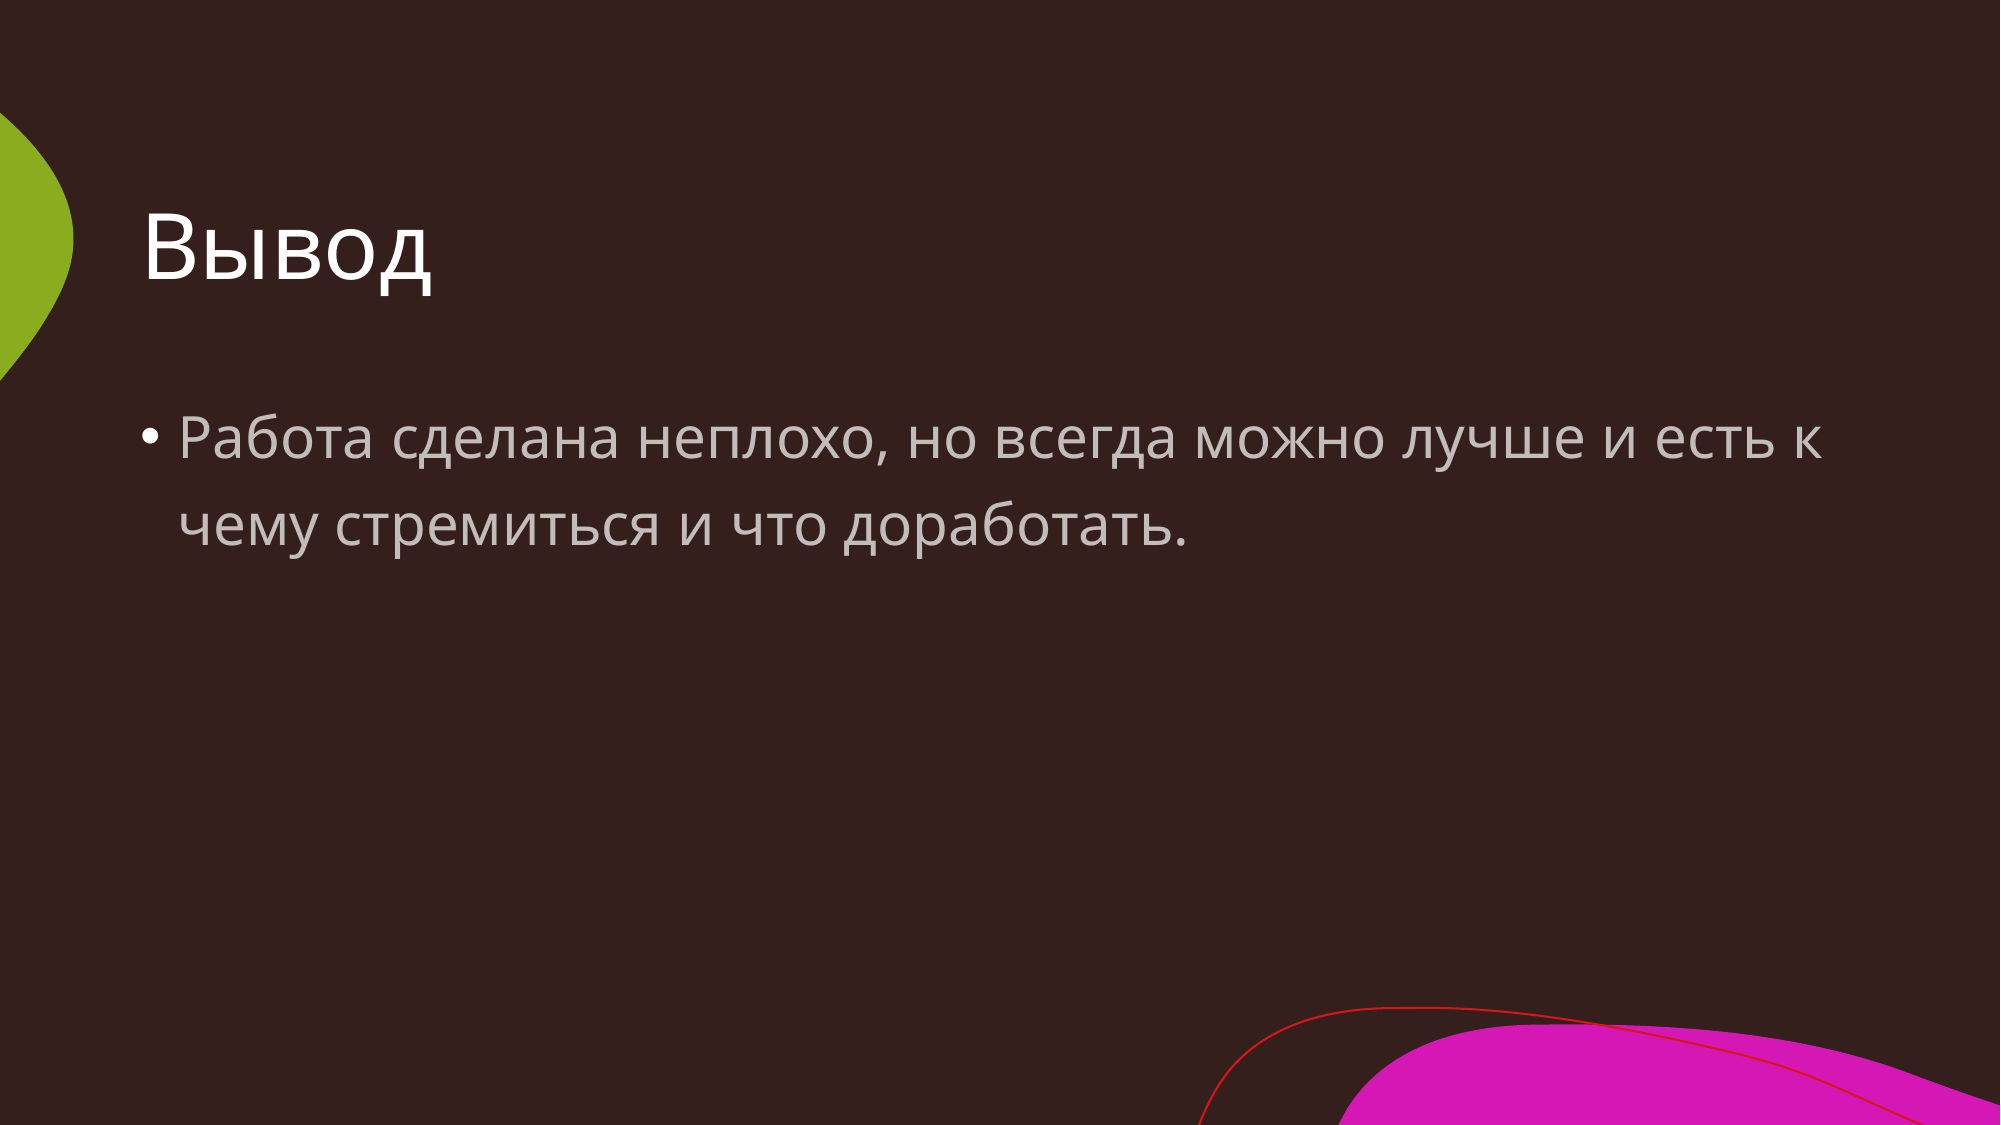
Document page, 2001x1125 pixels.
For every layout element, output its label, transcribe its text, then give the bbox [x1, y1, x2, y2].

title Вывод [125, 125, 1875, 375]
list Работа сделана неплохо, но всегда можно лучше и есть к чему стремиться и что доработать. [125, 375, 1875, 1002]
